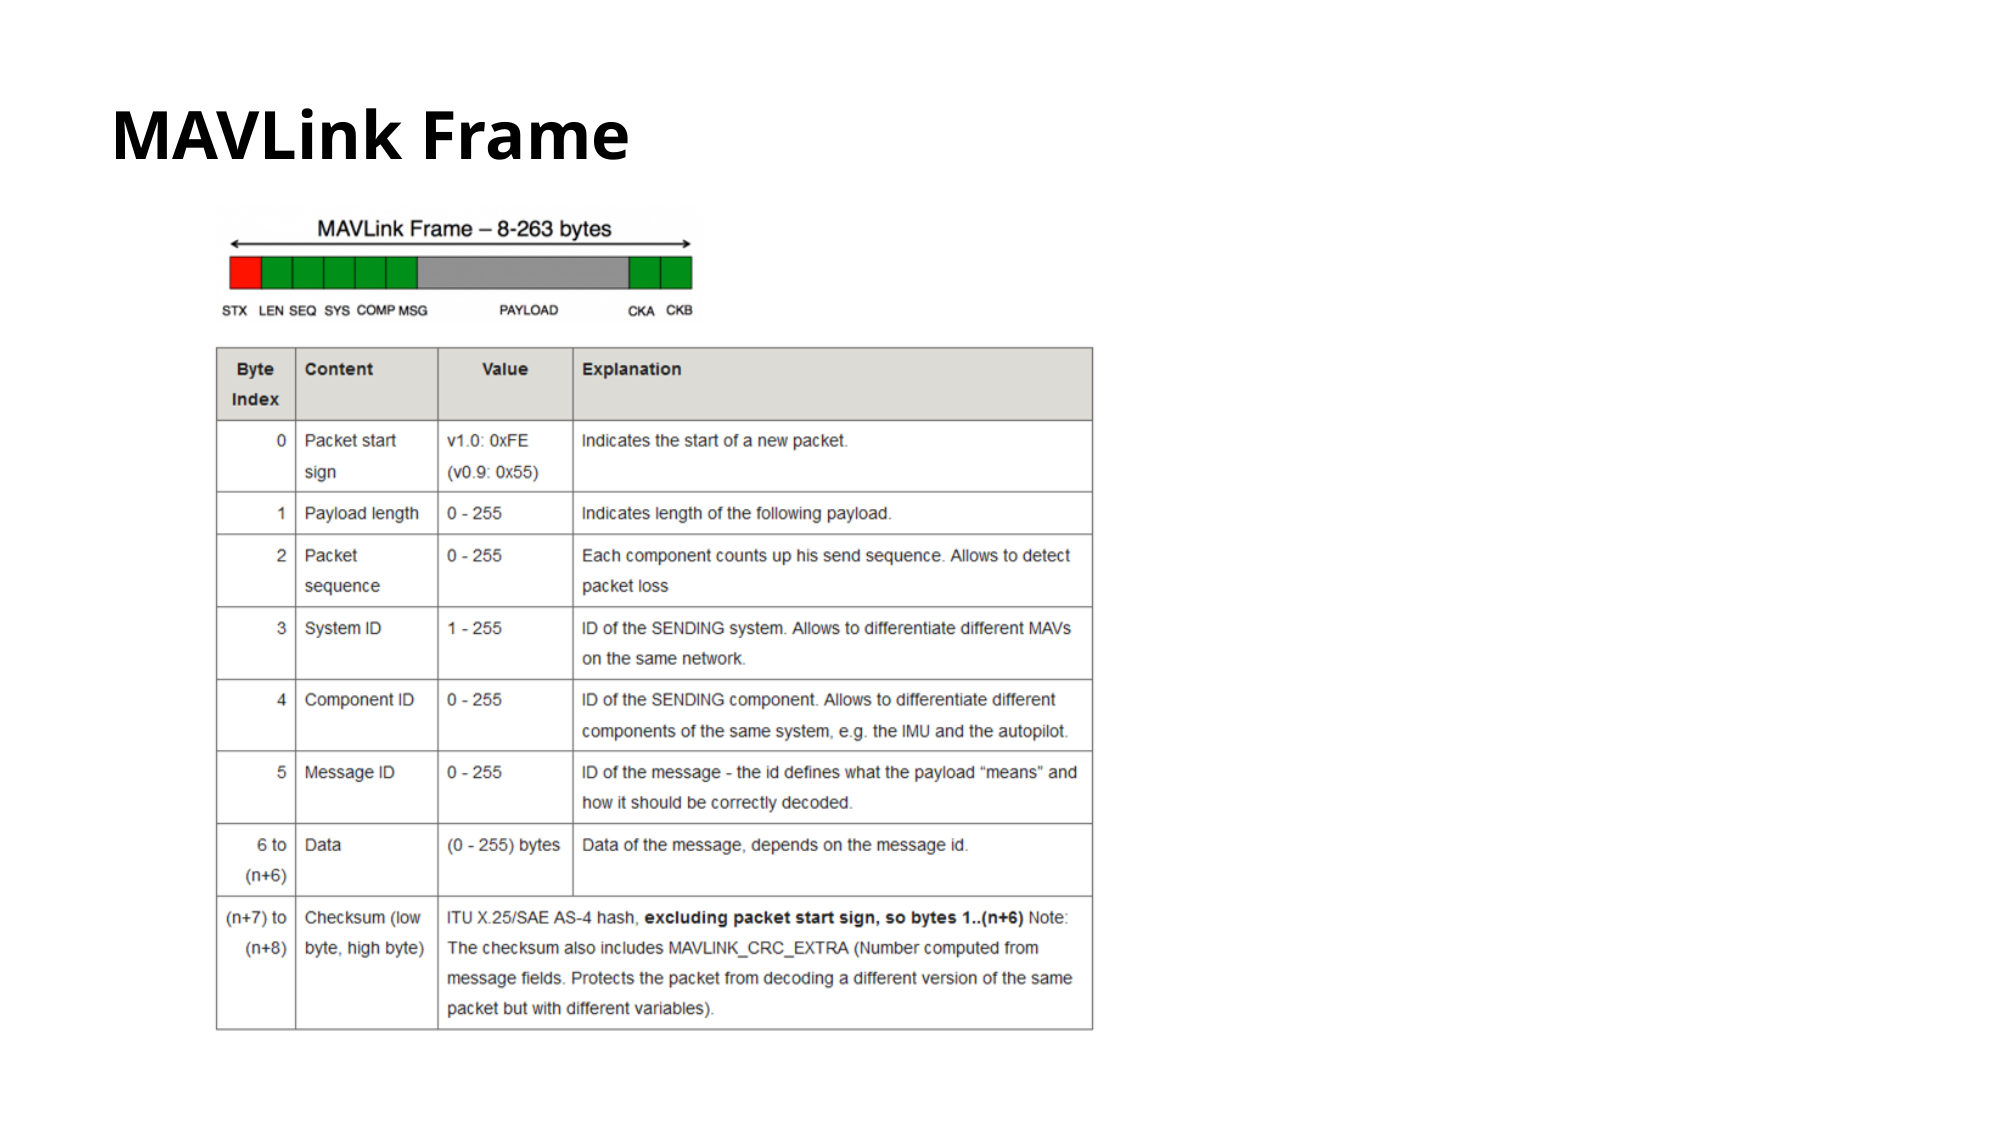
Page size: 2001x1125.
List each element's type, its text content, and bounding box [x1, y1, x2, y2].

picture [210, 202, 1103, 1041]
title MAVLink Frame [94, 83, 1863, 192]
